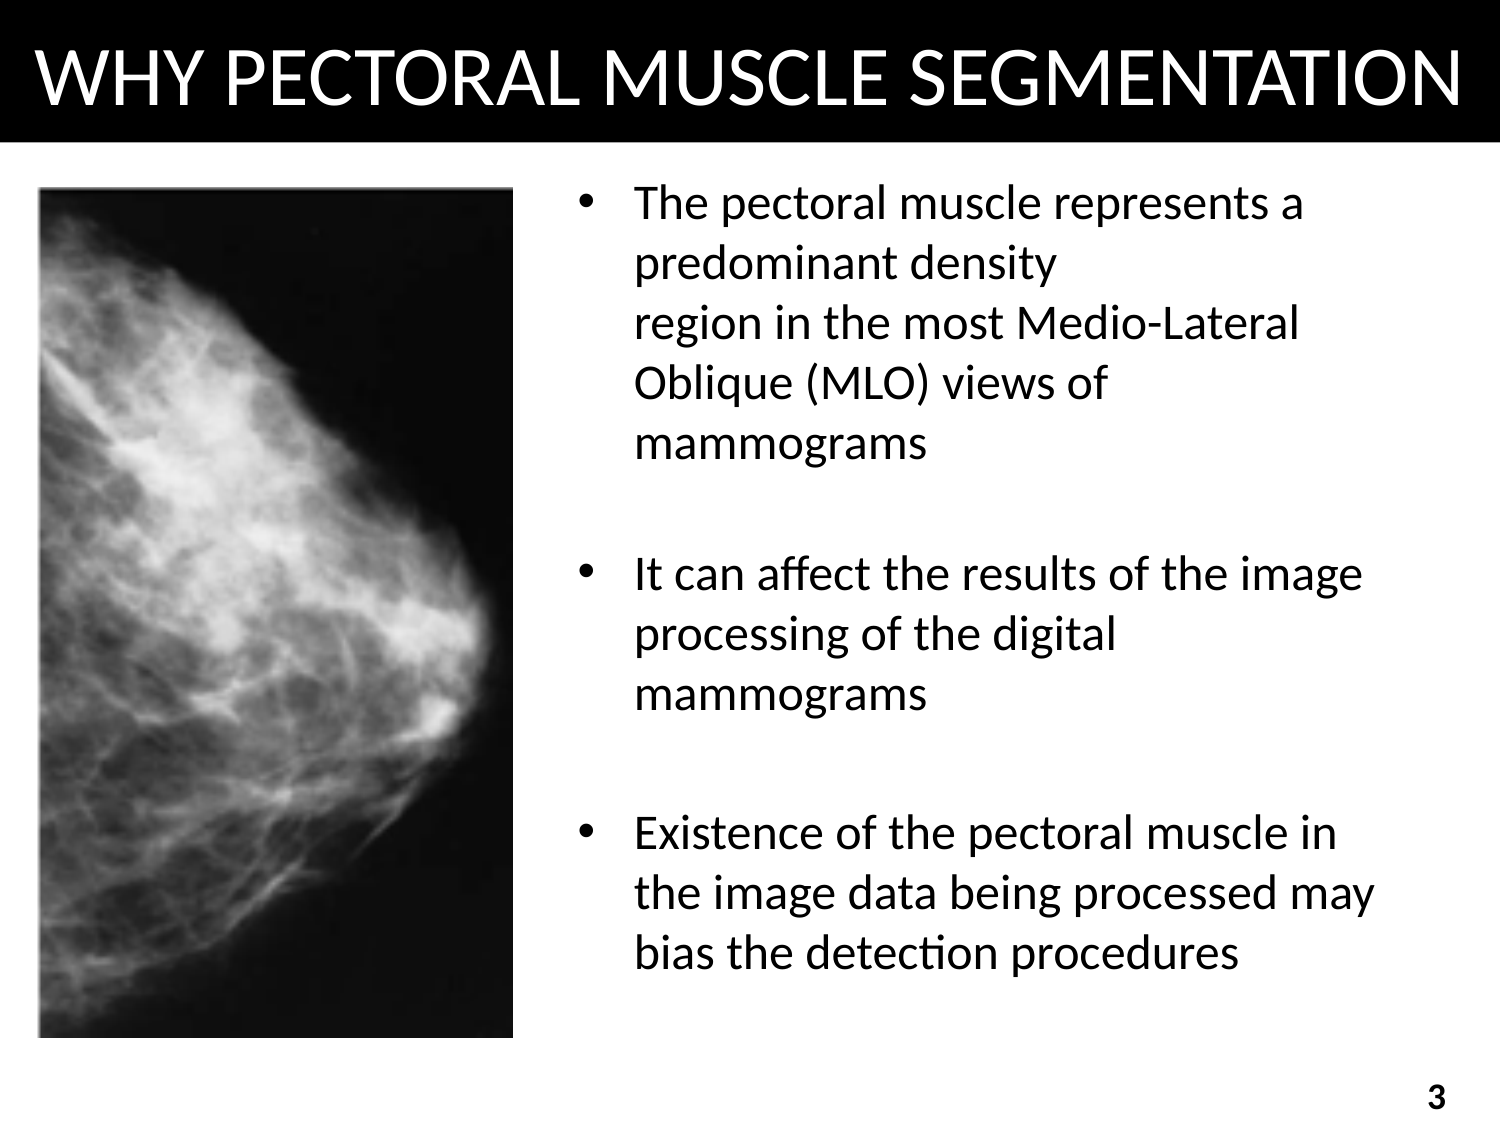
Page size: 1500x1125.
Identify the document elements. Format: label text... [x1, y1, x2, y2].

text_box 3 [1412, 1064, 1475, 1125]
list The pectoral muscle represents a predominant density region in the most Medio-Lateral Oblique (MLO) views of mammograms It can affect the results of the image processing of the digital mammograms Existence of the pectoral muscle in the image data being processed may bias the detection procedures [562, 162, 1425, 1050]
title Why Pectoral Muscle Segmentation [0, 0, 1500, 143]
picture [37, 187, 513, 1038]
